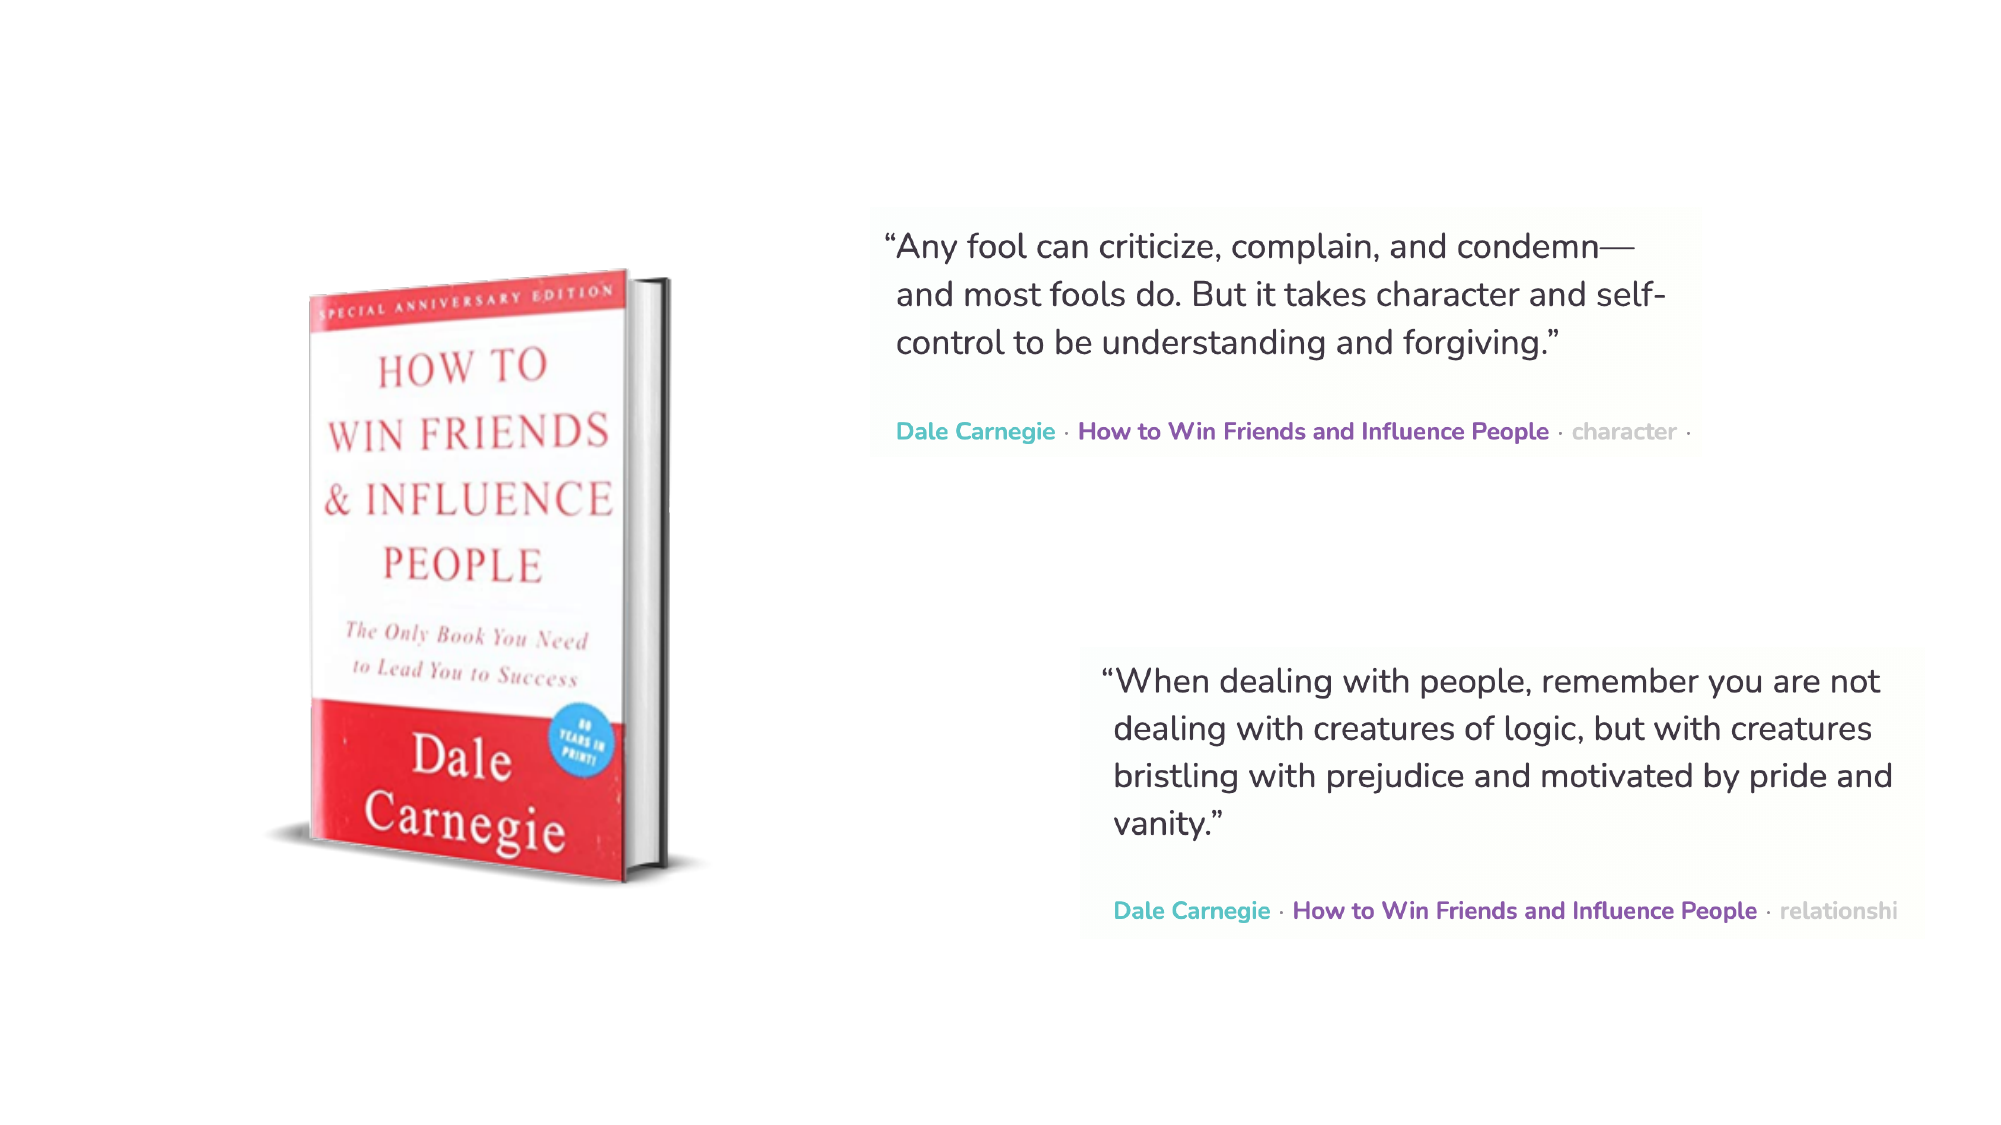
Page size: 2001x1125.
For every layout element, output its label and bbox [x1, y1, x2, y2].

picture [1080, 647, 1925, 939]
picture [62, 192, 1702, 983]
